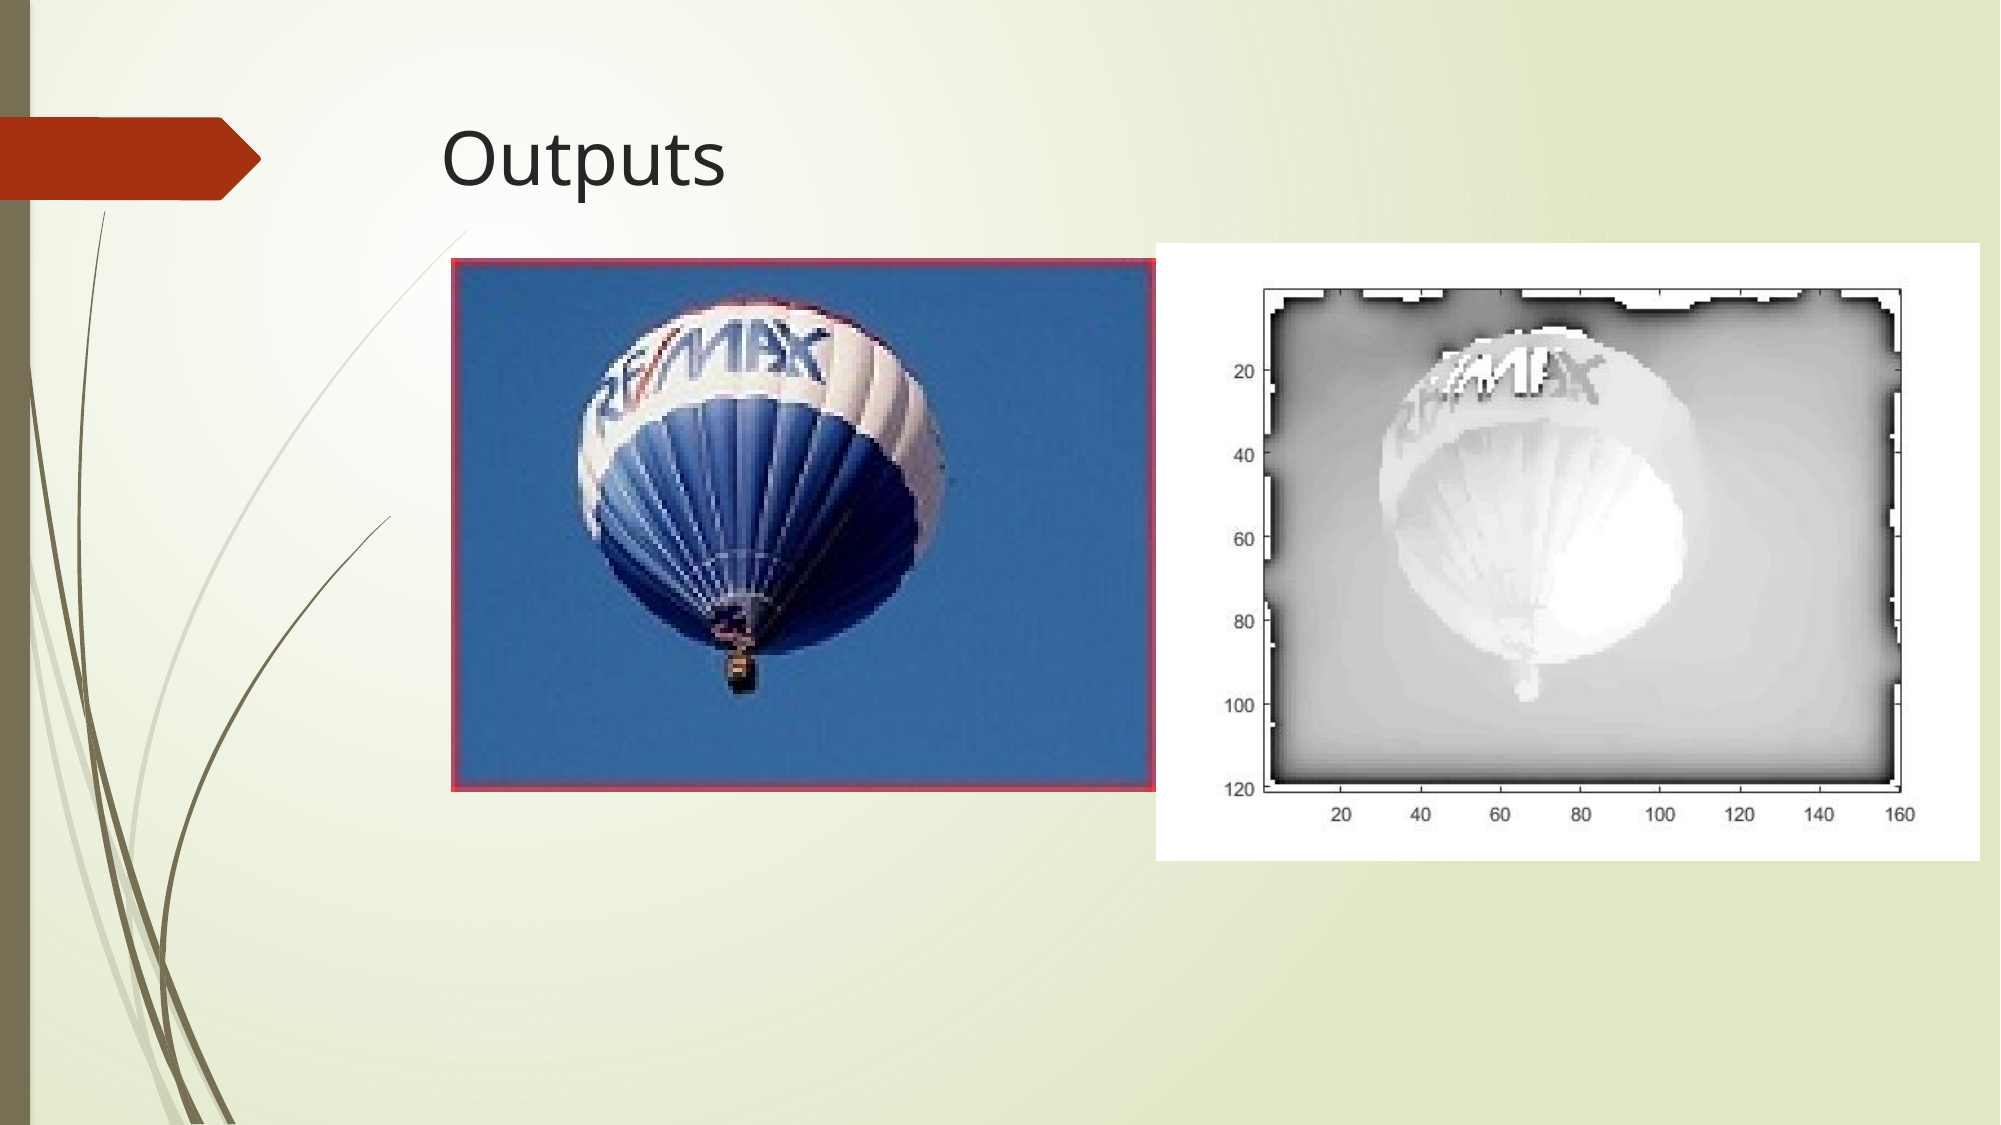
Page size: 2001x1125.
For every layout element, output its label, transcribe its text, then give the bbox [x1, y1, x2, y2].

title Outputs [425, 102, 1888, 313]
picture [1156, 243, 1981, 862]
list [450, 258, 1151, 793]
